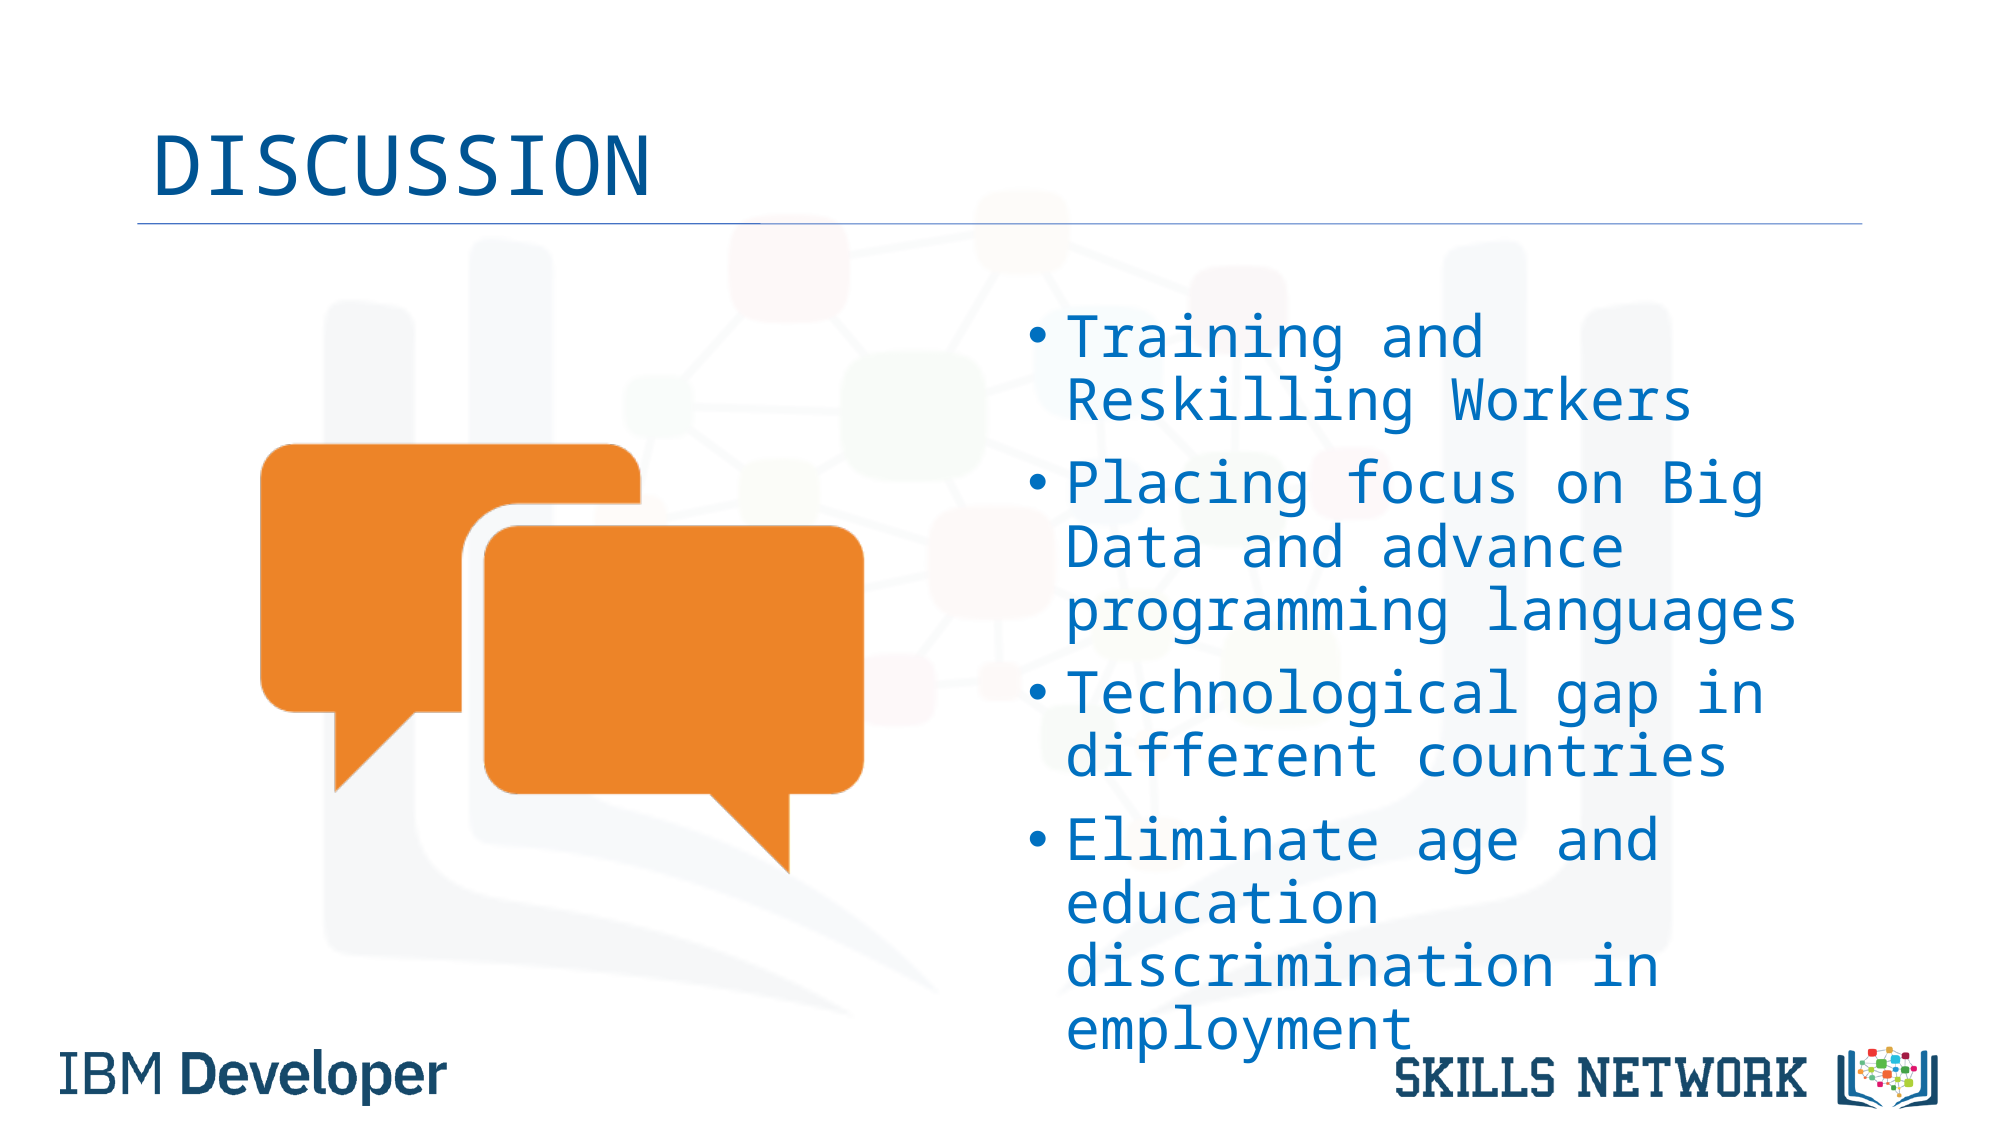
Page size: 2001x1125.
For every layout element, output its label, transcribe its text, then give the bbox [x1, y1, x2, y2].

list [205, 299, 920, 1014]
title DISCUSSION [137, 59, 1863, 278]
picture [1390, 1045, 1945, 1111]
list Training and Reskilling Workers Placing focus on Big Data and advance programming languages Technological gap in different countries Eliminate age and education discrimination in employment [1012, 299, 1863, 1014]
picture [55, 1045, 459, 1108]
